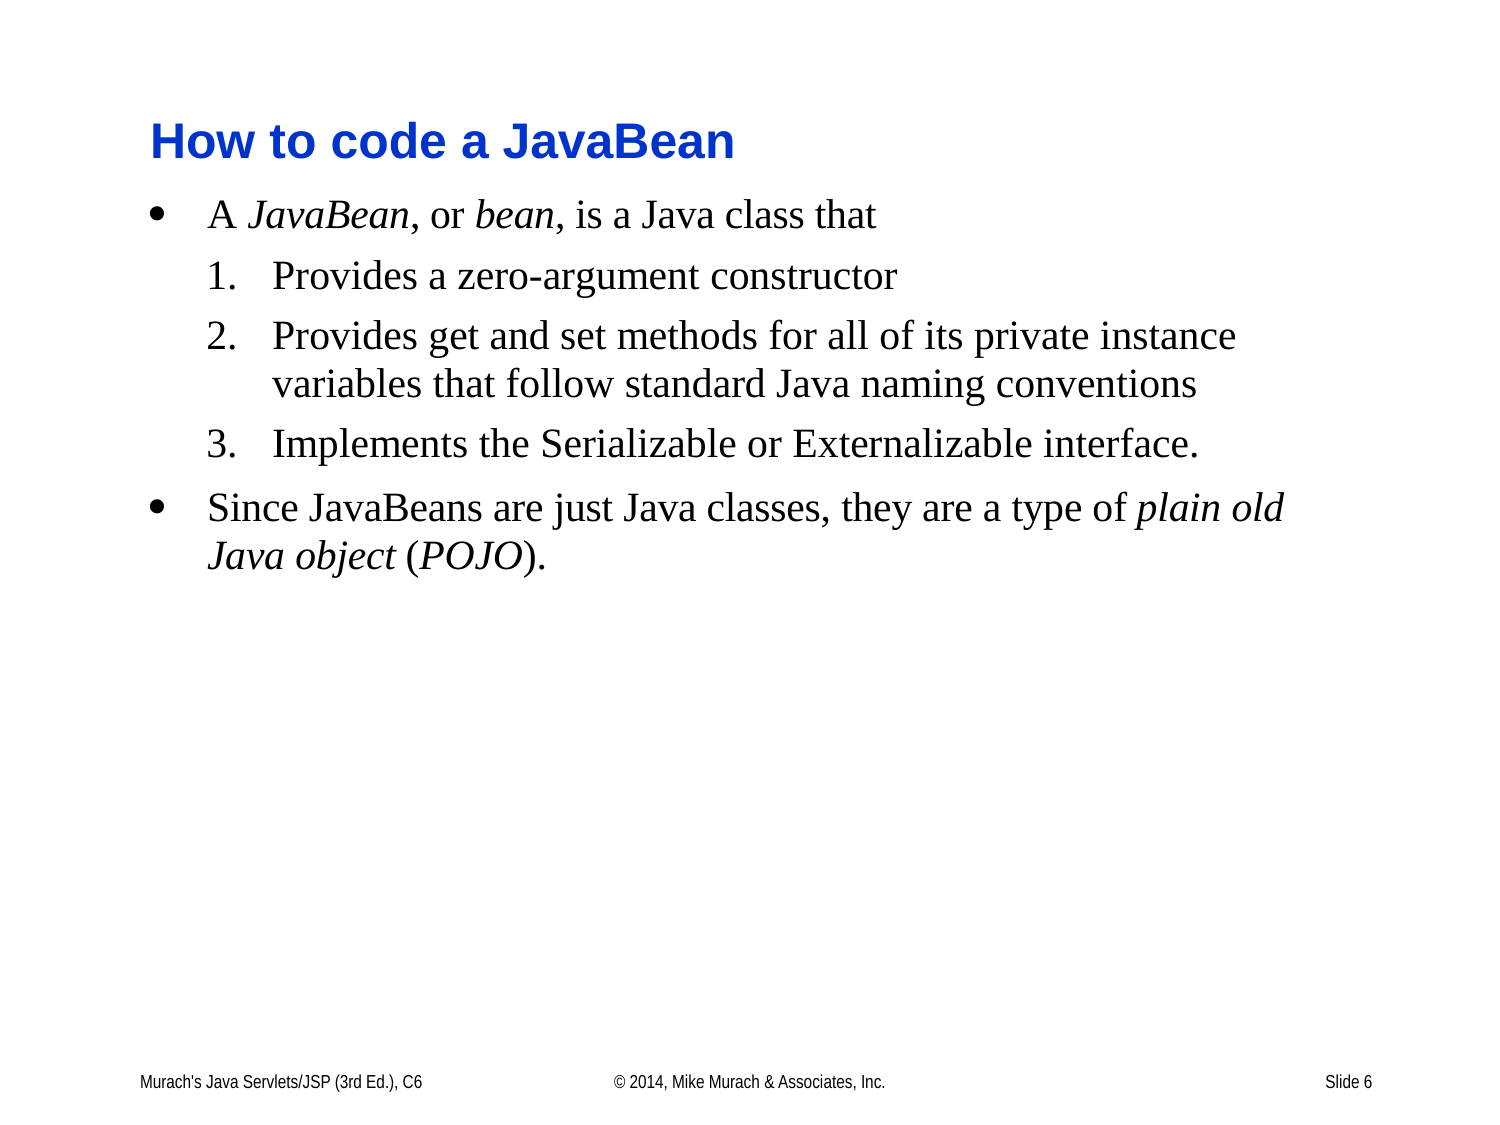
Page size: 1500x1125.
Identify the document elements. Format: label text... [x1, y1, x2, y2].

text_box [149, 112, 1349, 187]
slide_number Murach's Java Servlets/JSP (3rd Ed.), C6 [125, 1025, 450, 1100]
footer © 2014, Mike Murach & Associates, Inc. [474, 1025, 1025, 1100]
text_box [149, 187, 1348, 601]
slide_number Slide 6 [1074, 1025, 1388, 1100]
